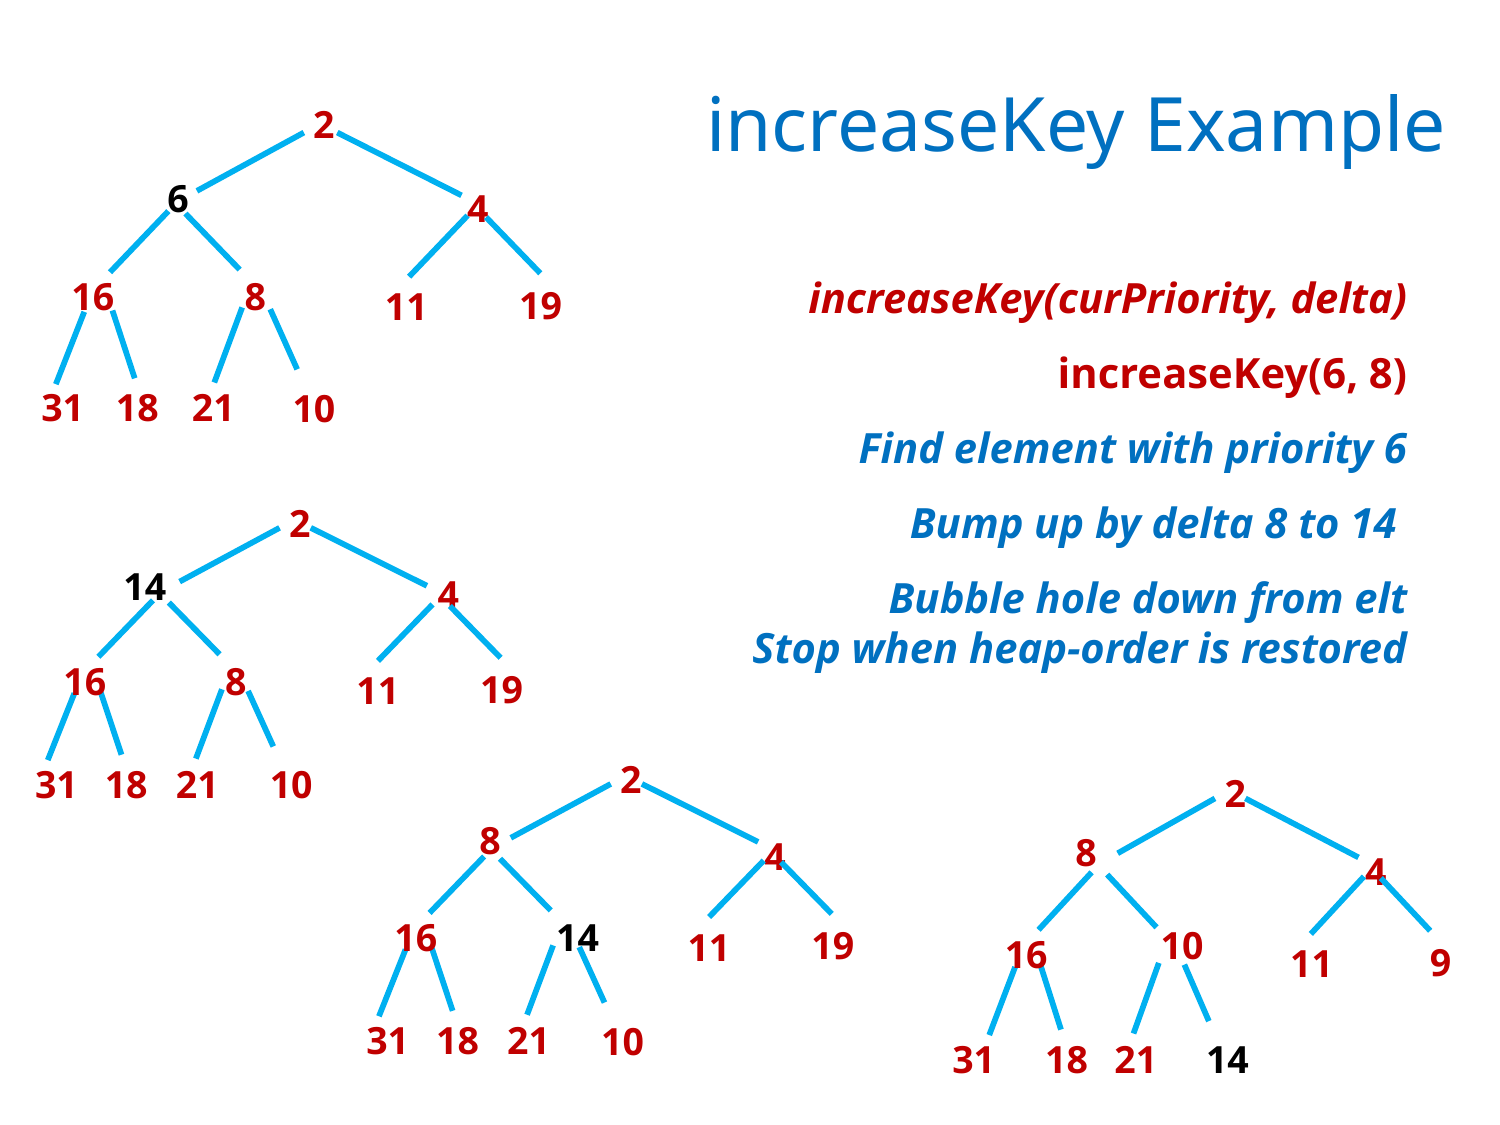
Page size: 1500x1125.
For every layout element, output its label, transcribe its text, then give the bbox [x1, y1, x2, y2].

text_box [25, 93, 584, 441]
text_box increaseKey(curPriority, delta) increaseKey(6, 8) Find element with priority 6 Bump up by delta 8 to 14 Bubble hole down from elt Stop when heap-order is restored [666, 264, 1423, 730]
title increaseKey Example [111, 33, 1462, 222]
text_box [936, 761, 1471, 1090]
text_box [350, 747, 895, 1072]
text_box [19, 491, 564, 816]
